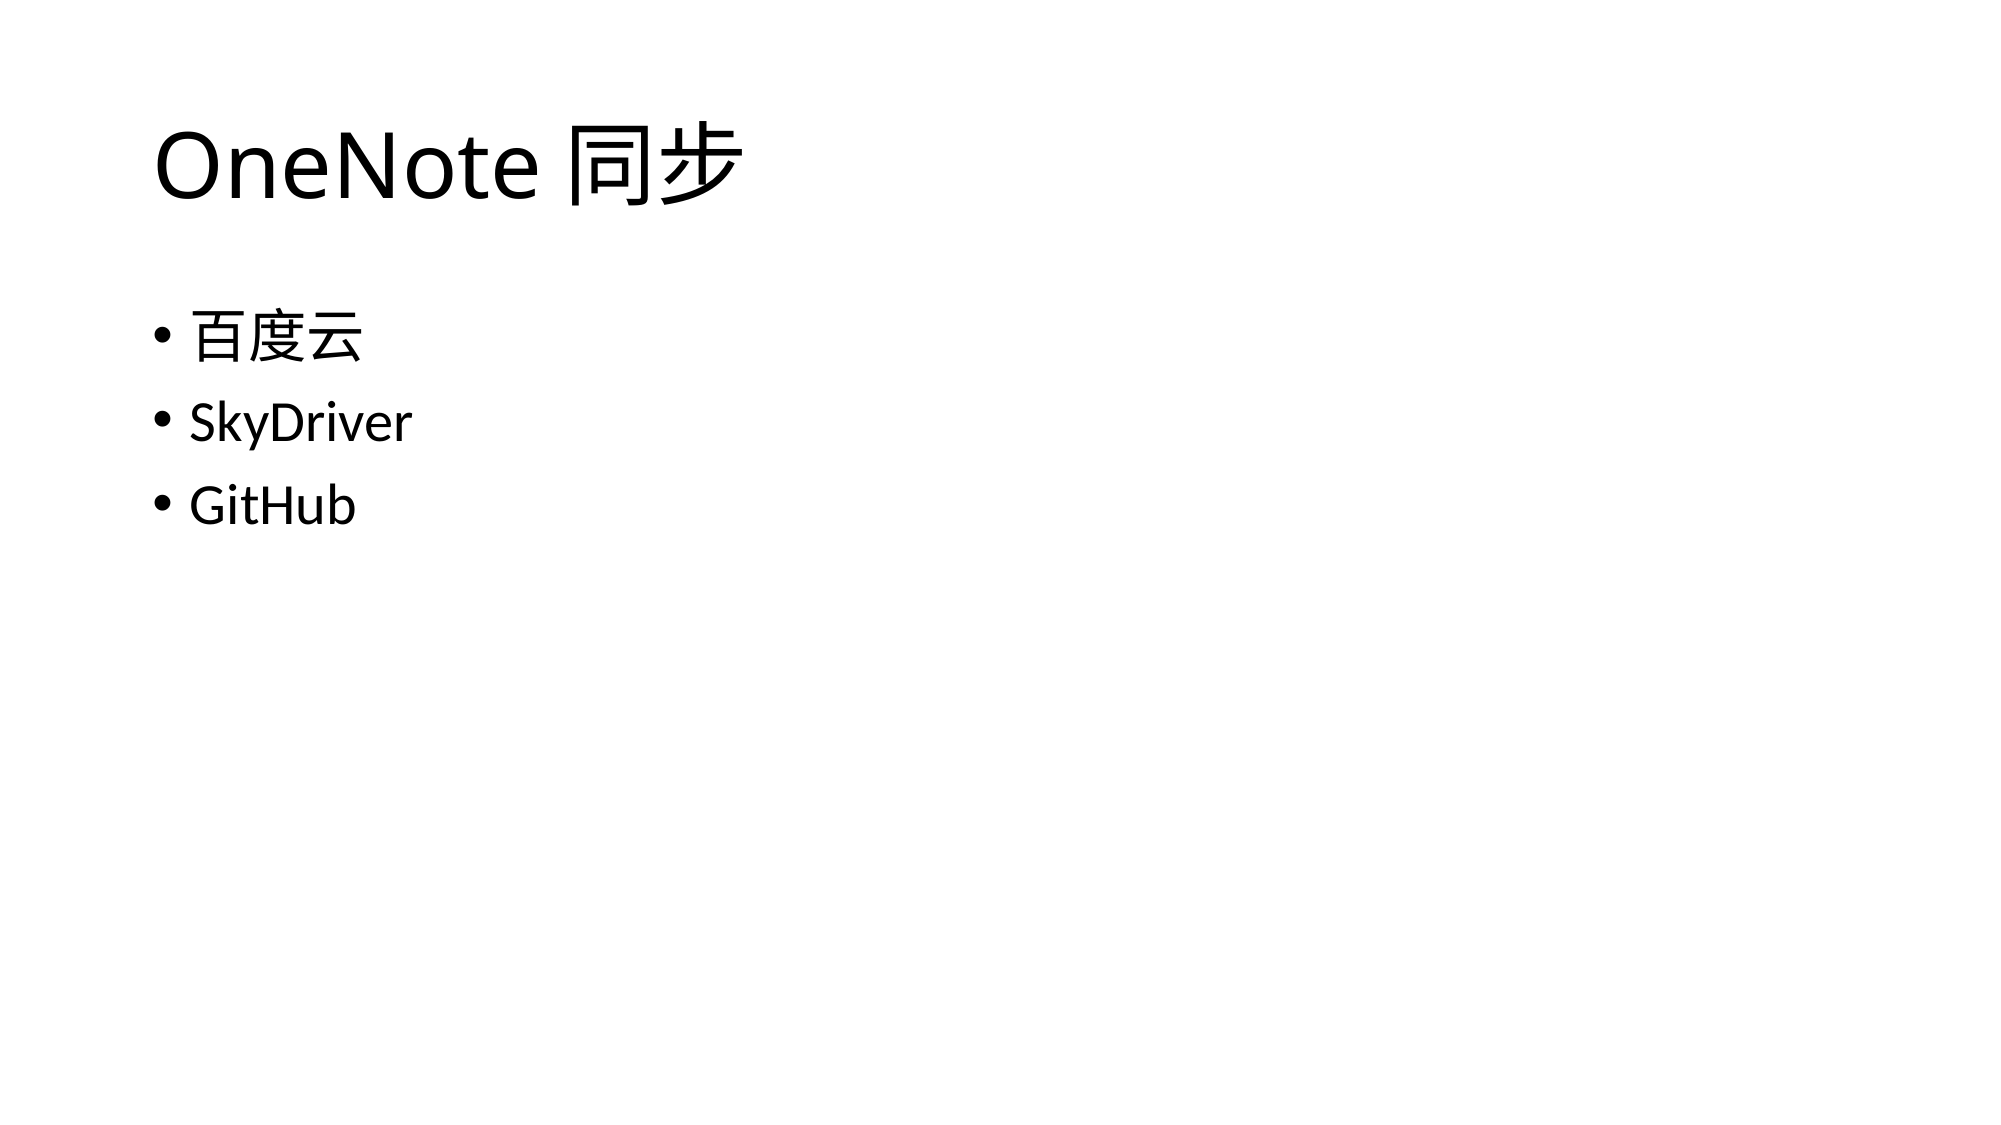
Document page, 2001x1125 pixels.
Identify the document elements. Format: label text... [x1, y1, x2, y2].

list 百度云 SkyDriver GitHub [137, 299, 1863, 1014]
title OneNote同步 [137, 59, 1863, 278]
